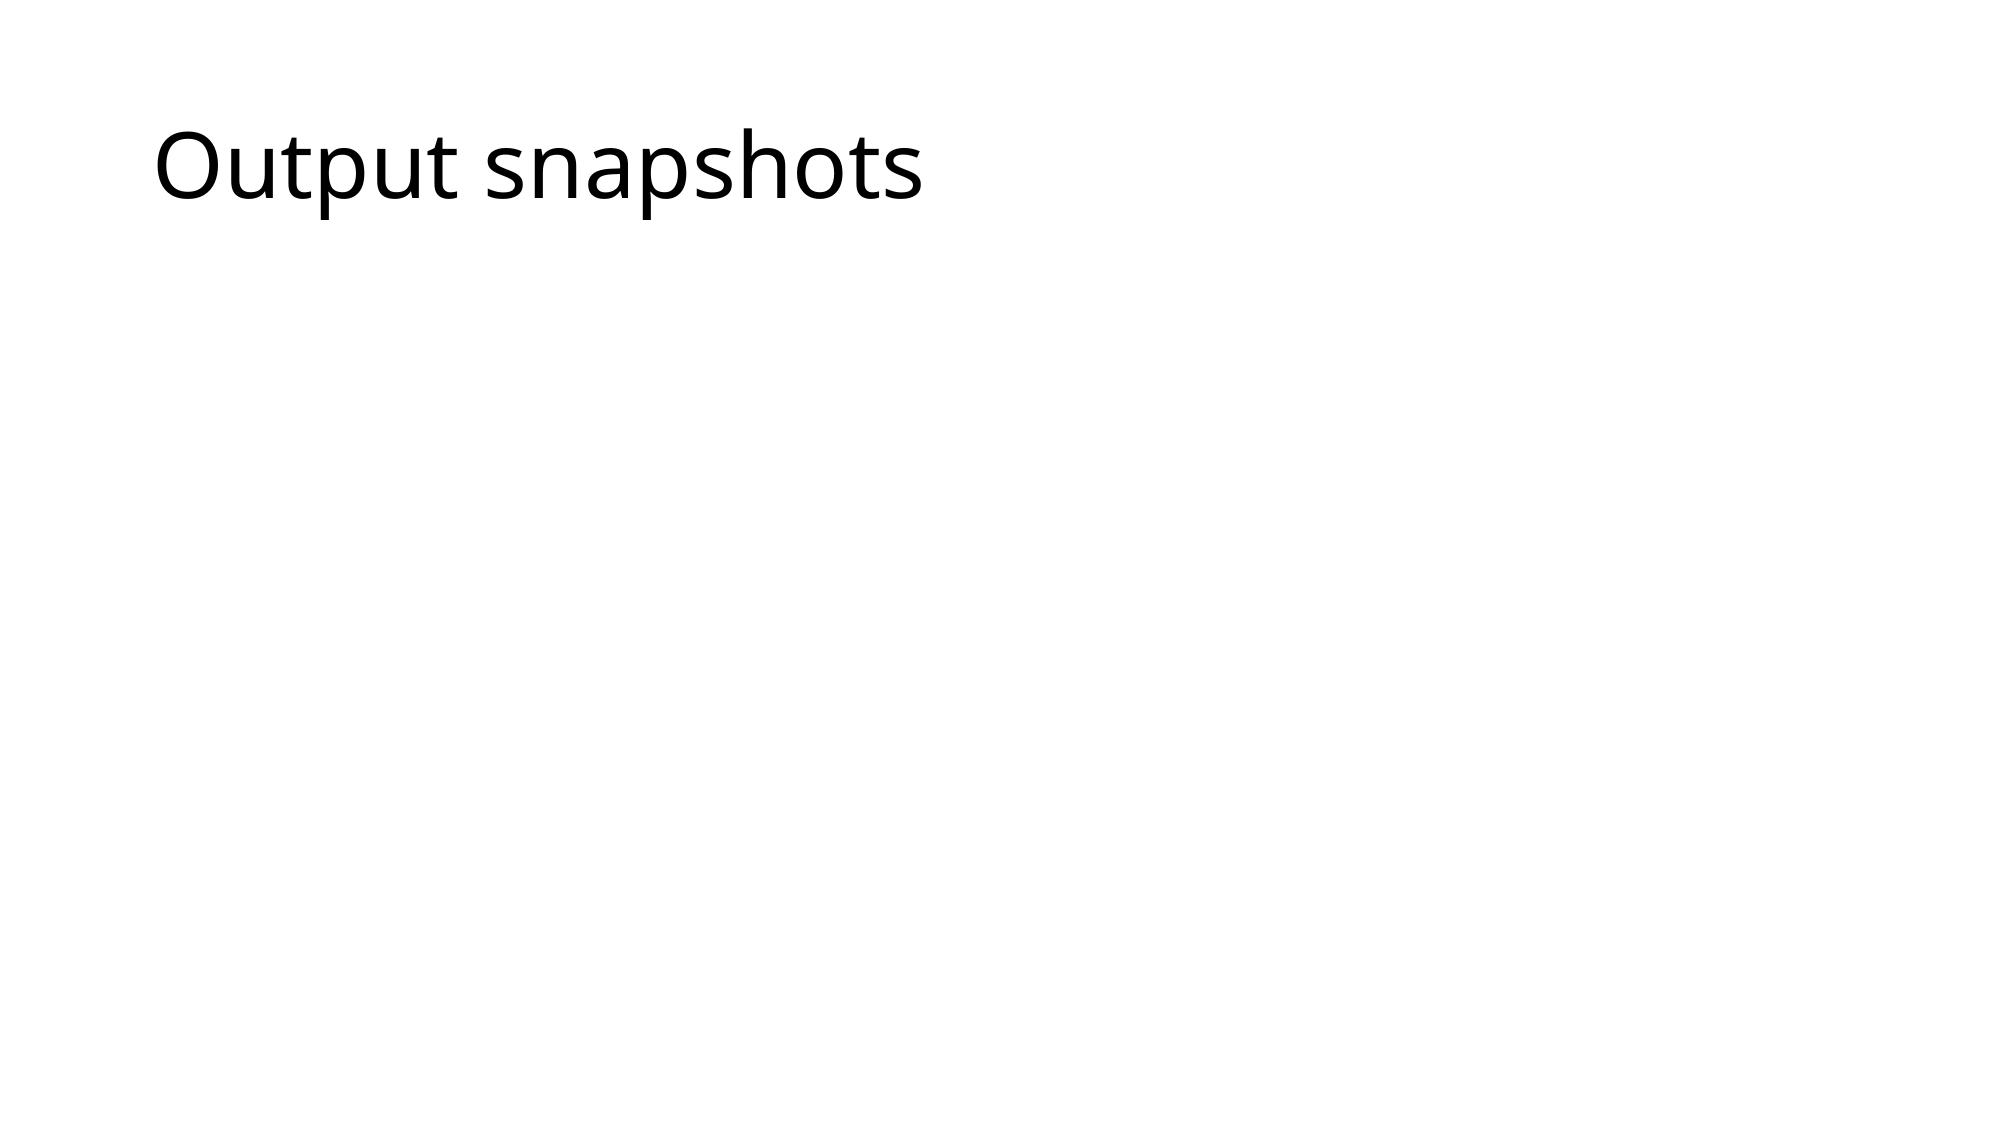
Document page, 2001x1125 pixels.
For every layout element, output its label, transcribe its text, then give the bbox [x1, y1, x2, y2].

title Output snapshots [137, 59, 1863, 278]
